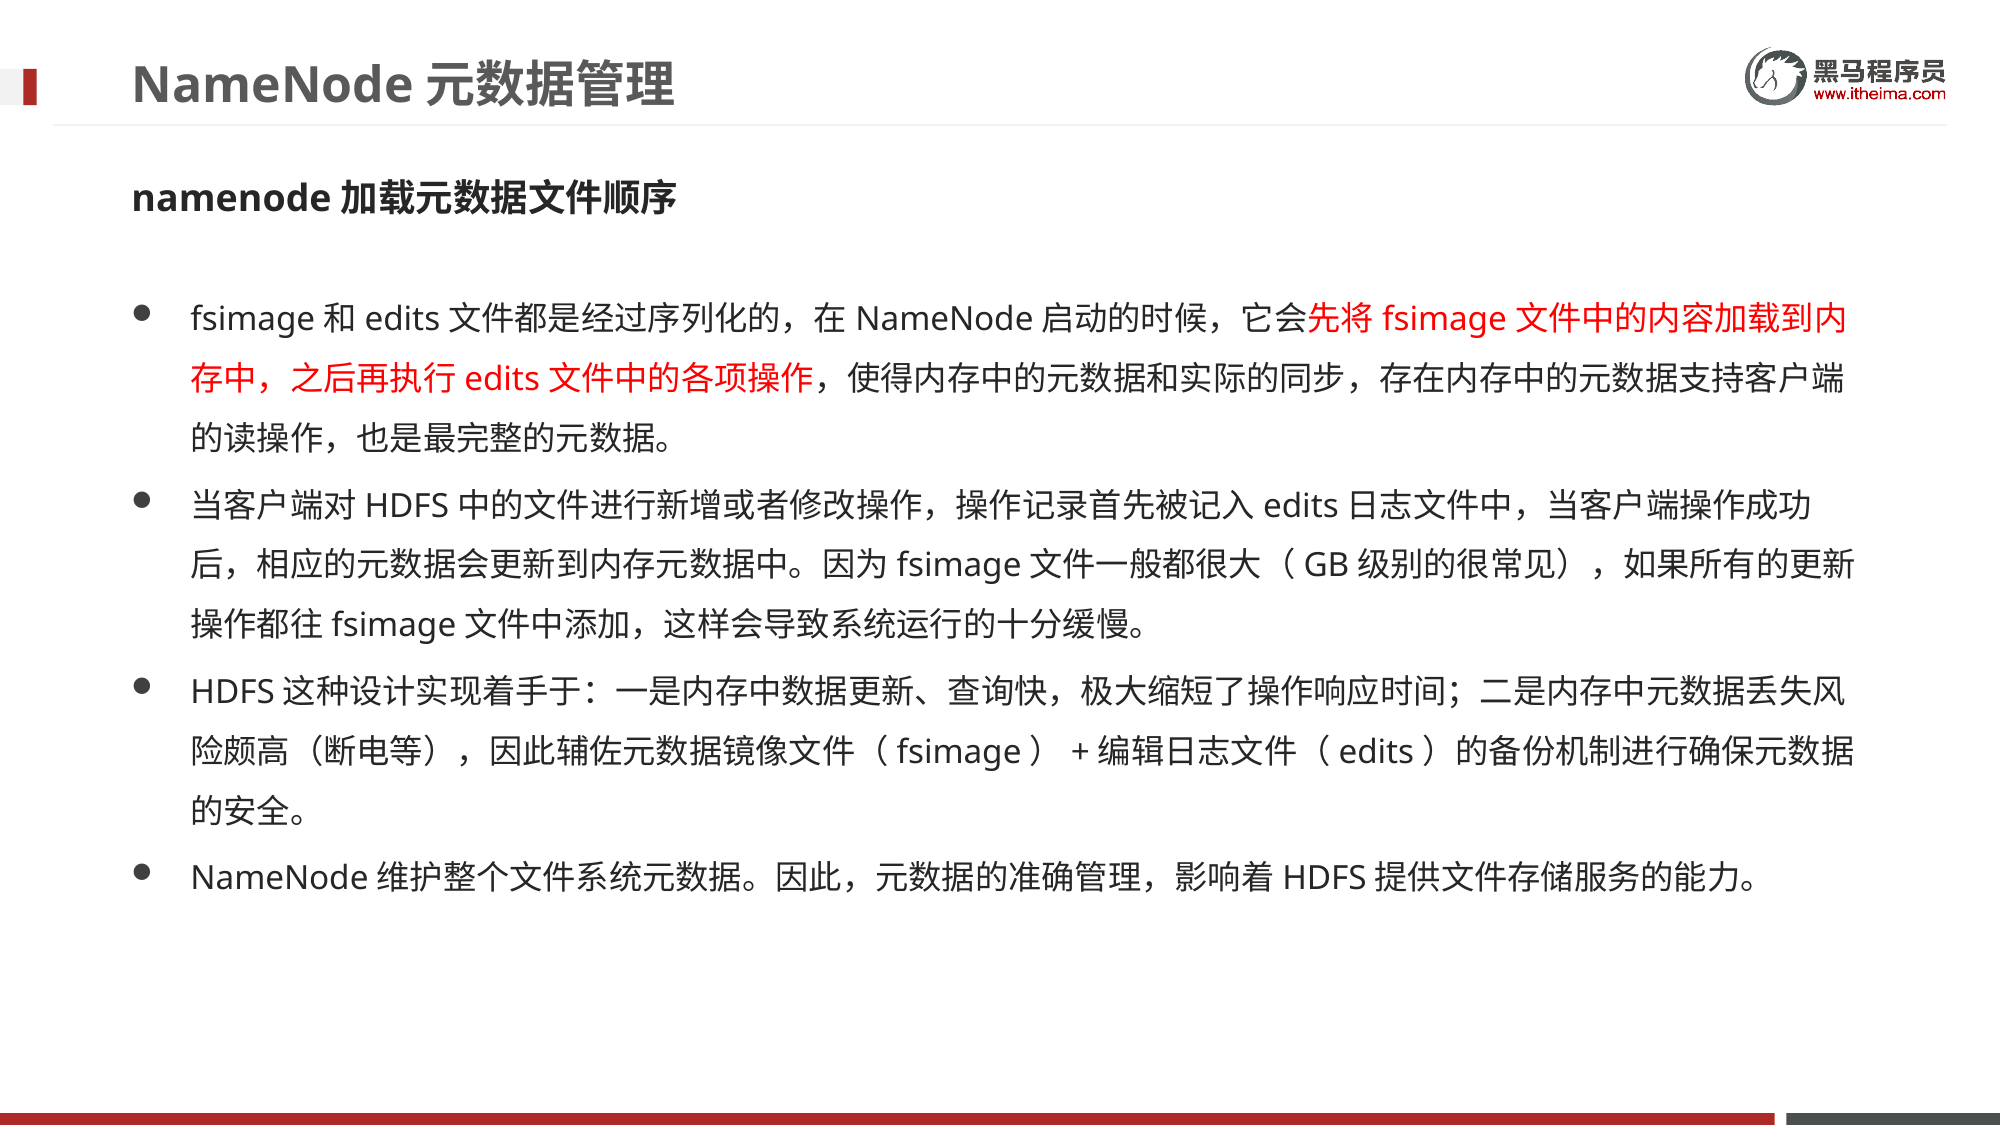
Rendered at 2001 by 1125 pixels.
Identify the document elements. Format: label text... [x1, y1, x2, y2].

title NameNode元数据管理 [116, 40, 1556, 125]
picture [1744, 46, 1946, 106]
list fsimage和edits文件都是经过序列化的，在NameNode启动的时候，它会先将fsimage文件中的内容加载到内存中，之后再执行edits文件中的各项操作，使得内存中的元数据和实际的同步，存在内存中的元数据支持客户端的读操作，也是最完整的元数据。 当客户端对HDFS中的文件进行新增或者修改操作，操作记录首先被记入edits日志文件中，当客户端操作成功后，相应的元数据会更新到内存元数据中。因为fsimage文件一般都很大（GB级别的很常见），如果所有的更新操作都往fsimage文件中添加，这样会导致系统运行的十分缓慢。 HDFS这种设计实现着手于：一是内存中数据更新、查询快，极大缩短了操作响应时间；二是内存中元数据丢失风险颇高（断电等），因此辅佐元数据镜像文件（fsimage）+编辑日志文件（edits）的备份机制进行确保元数据的安全。 NameNode维护整个文件系统元数据。因此，元数据的准确管理，影响着HDFS提供文件存储服务的能力。 [116, 270, 1880, 963]
list namenode加载元数据文件顺序 [116, 154, 1880, 239]
